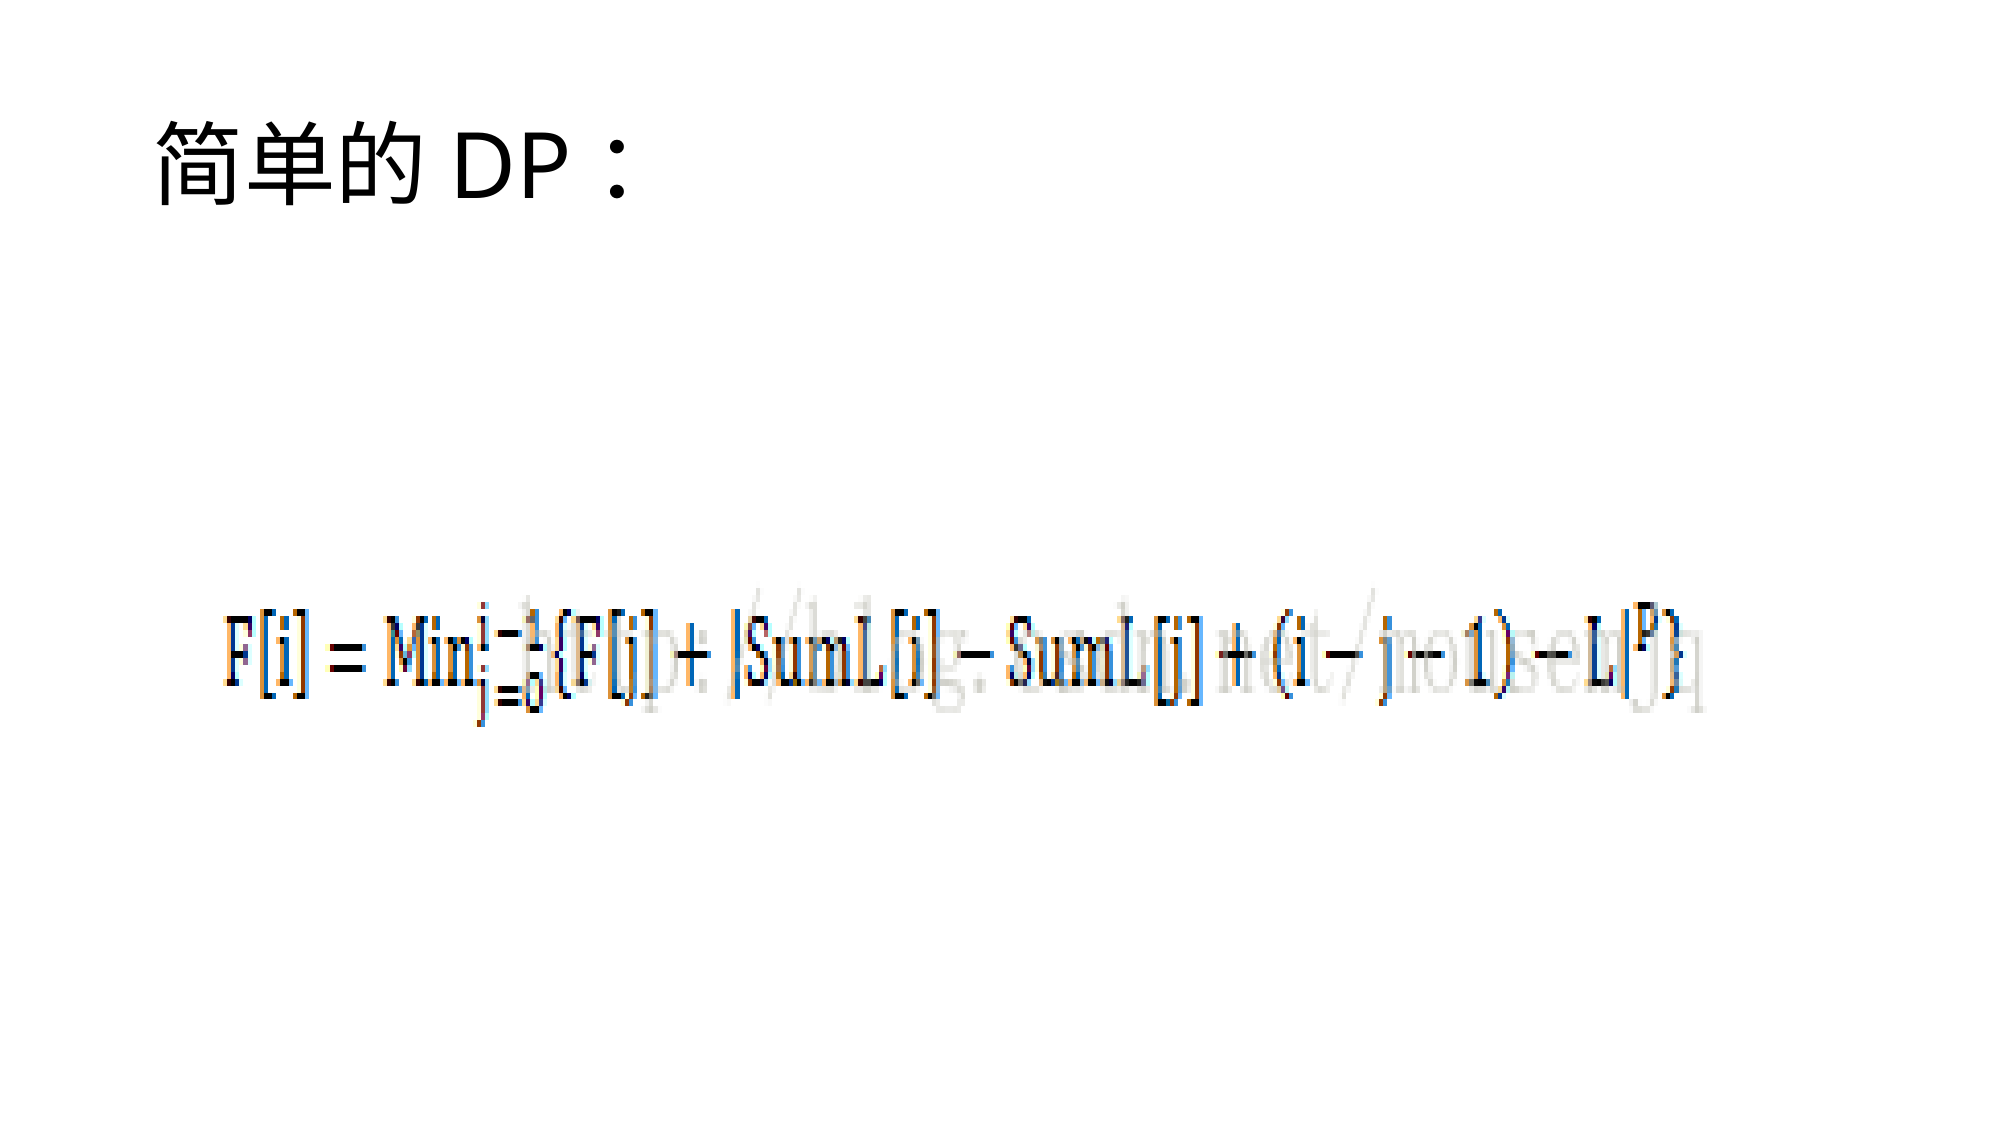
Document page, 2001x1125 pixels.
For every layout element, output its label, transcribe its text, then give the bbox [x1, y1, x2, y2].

title 简单的DP： [137, 59, 1863, 278]
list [166, 422, 1757, 832]
